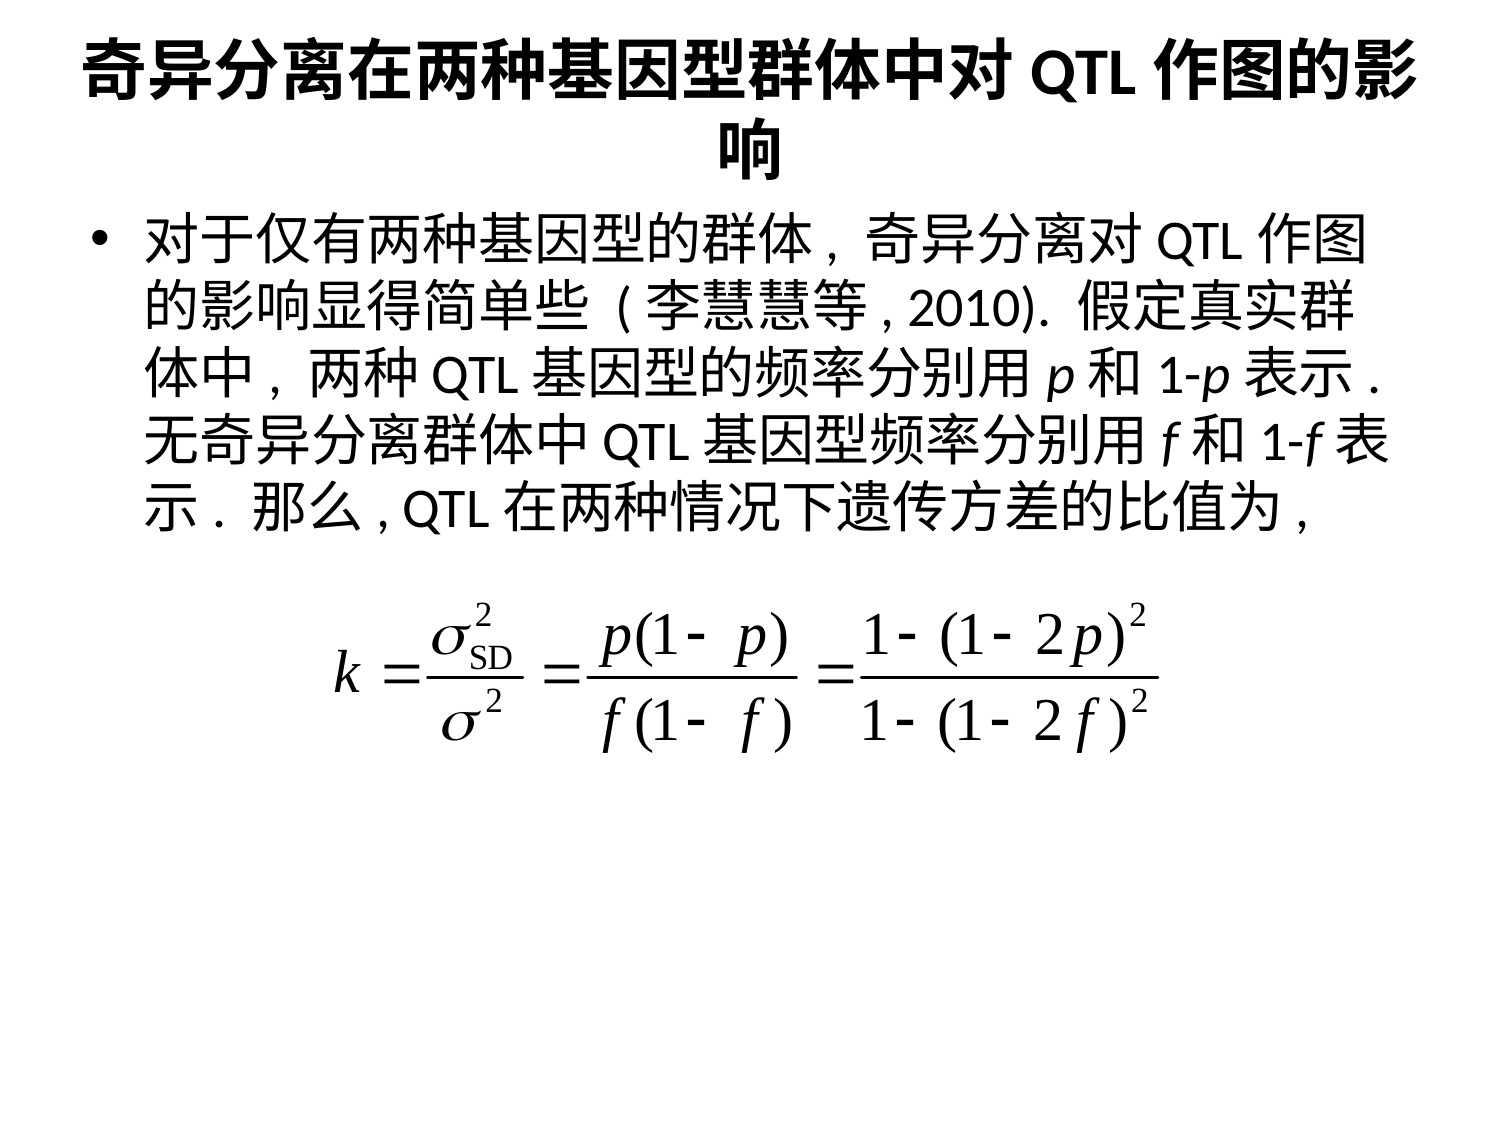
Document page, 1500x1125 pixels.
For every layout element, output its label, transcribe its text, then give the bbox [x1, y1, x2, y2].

list 对于仅有两种基因型的群体, 奇异分离对QTL作图的影响显得简单些 (李慧慧等, 2010). 假定真实群体中, 两种QTL基因型的频率分别用p和1-p表示. 无奇异分离群体中QTL基因型频率分别用f和1-f表示. 那么, QTL在两种情况下遗传方差的比值为, [75, 196, 1425, 598]
title 奇异分离在两种基因型群体中对QTL作图的影响 [41, 54, 1459, 161]
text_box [324, 585, 1173, 764]
